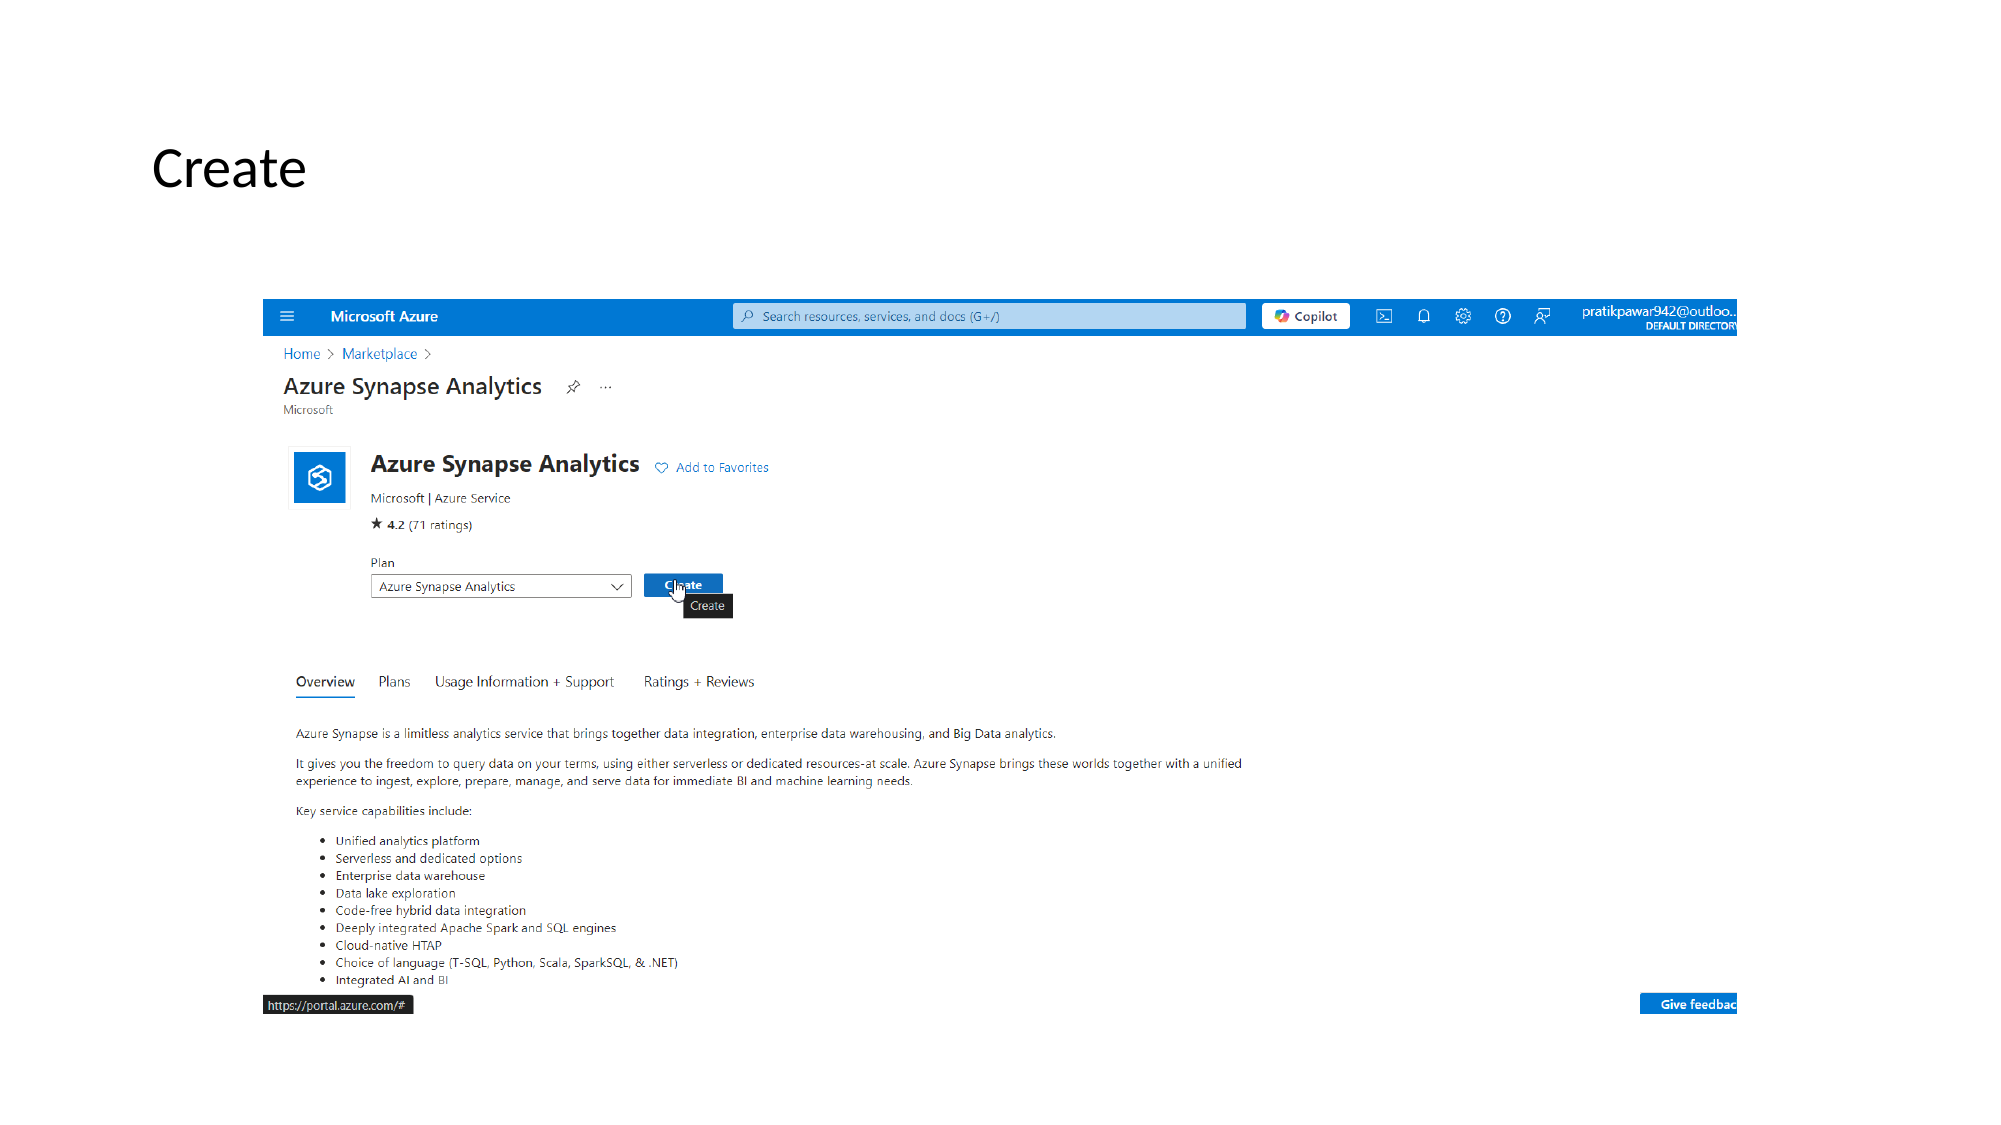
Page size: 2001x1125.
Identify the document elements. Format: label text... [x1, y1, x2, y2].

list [263, 299, 1737, 1014]
title Create [137, 59, 1863, 278]
